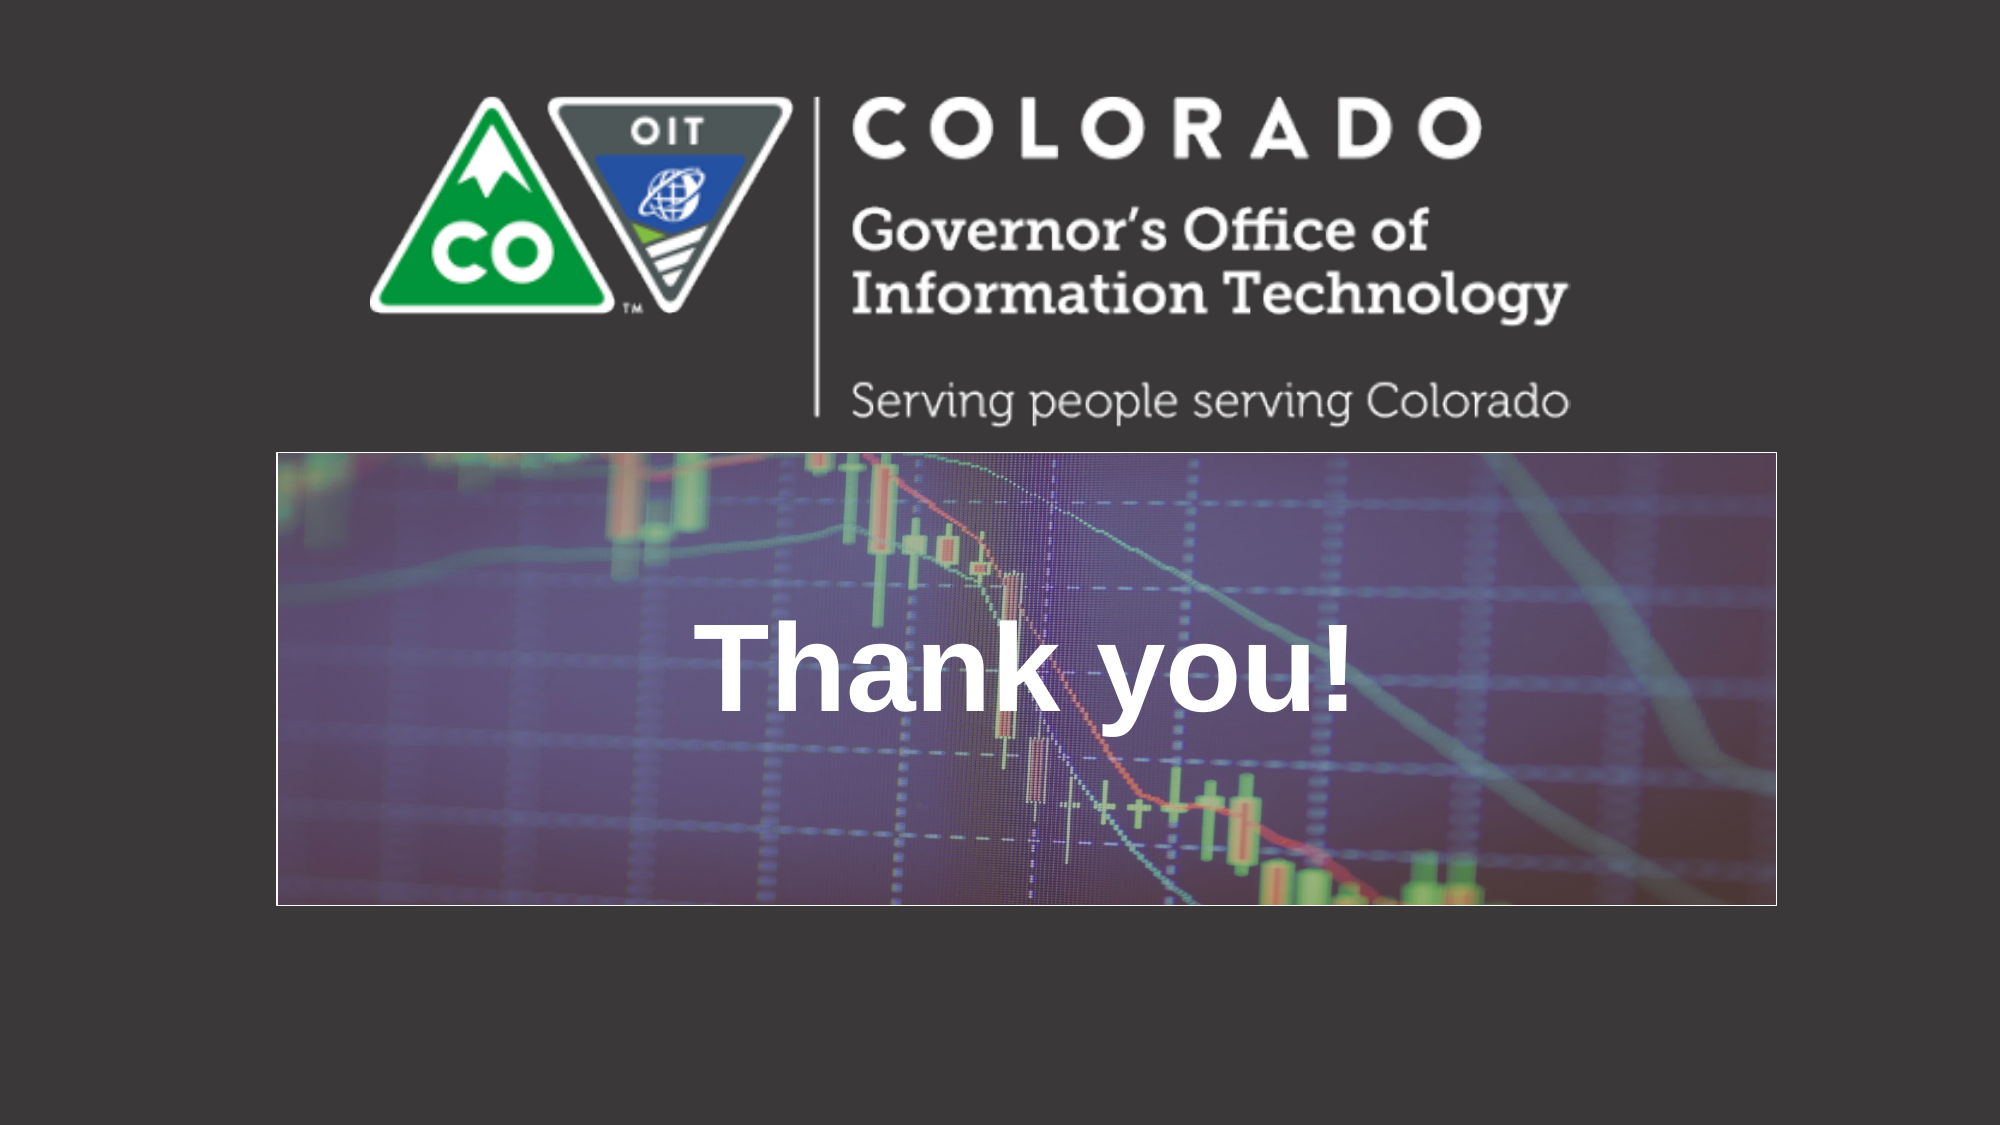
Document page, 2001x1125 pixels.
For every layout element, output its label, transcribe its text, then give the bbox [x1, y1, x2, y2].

title Thank you! [276, 452, 1777, 906]
picture [370, 73, 1571, 453]
